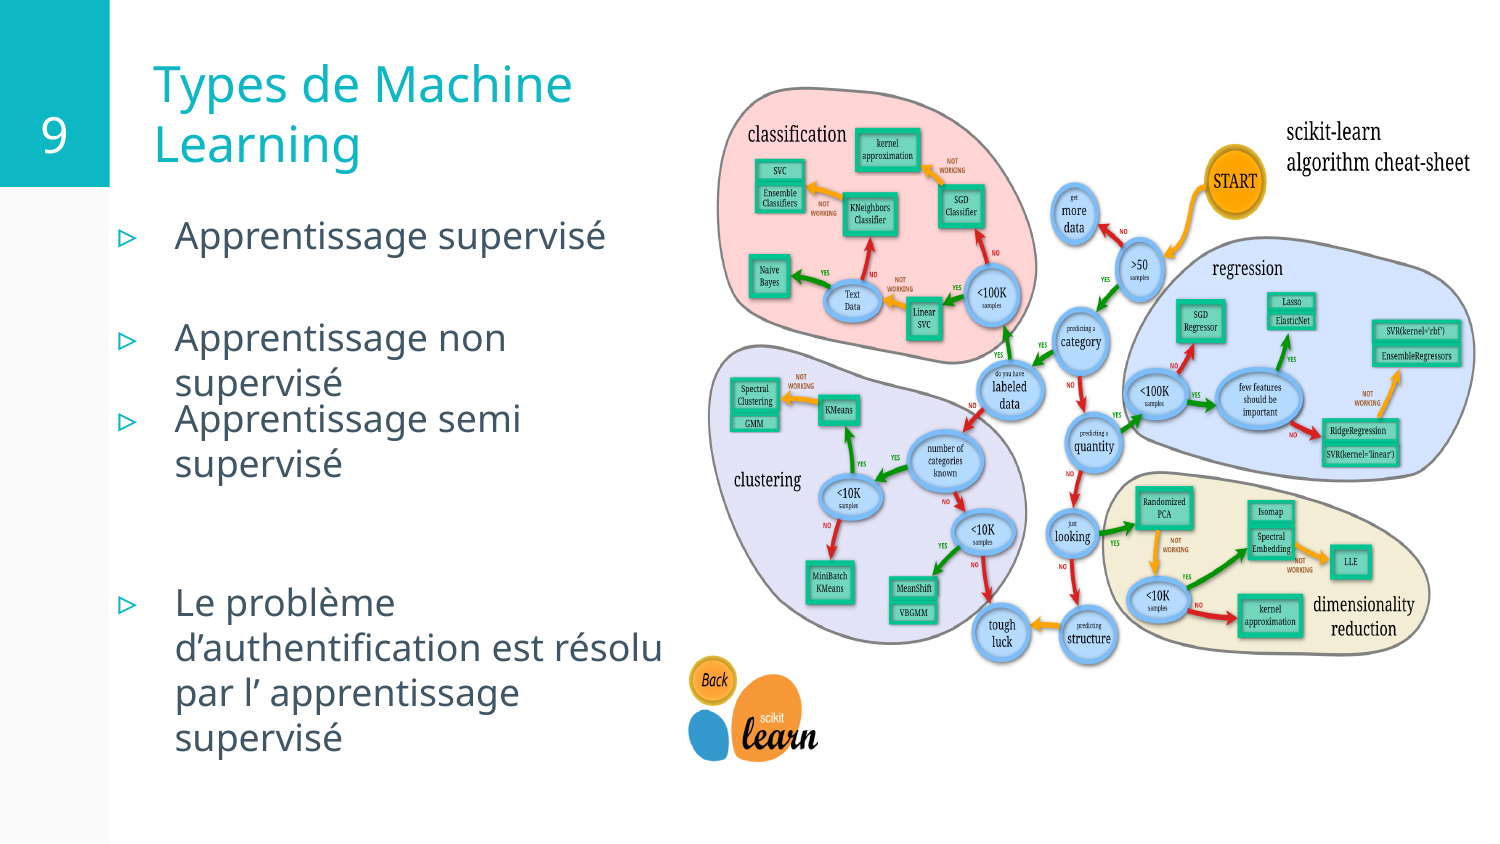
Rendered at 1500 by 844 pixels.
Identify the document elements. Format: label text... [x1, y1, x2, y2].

list Le problème d’authentification est résolu par l’ apprentissage supervisé [84, 563, 694, 798]
list Apprentissage non supervisé [84, 299, 670, 380]
picture [675, 77, 1485, 777]
slide_number 9 [0, 0, 110, 187]
list Apprentissage supervisé [84, 196, 670, 291]
list Apprentissage semi supervisé [84, 380, 670, 474]
title Types de Machine Learning [138, 0, 722, 188]
